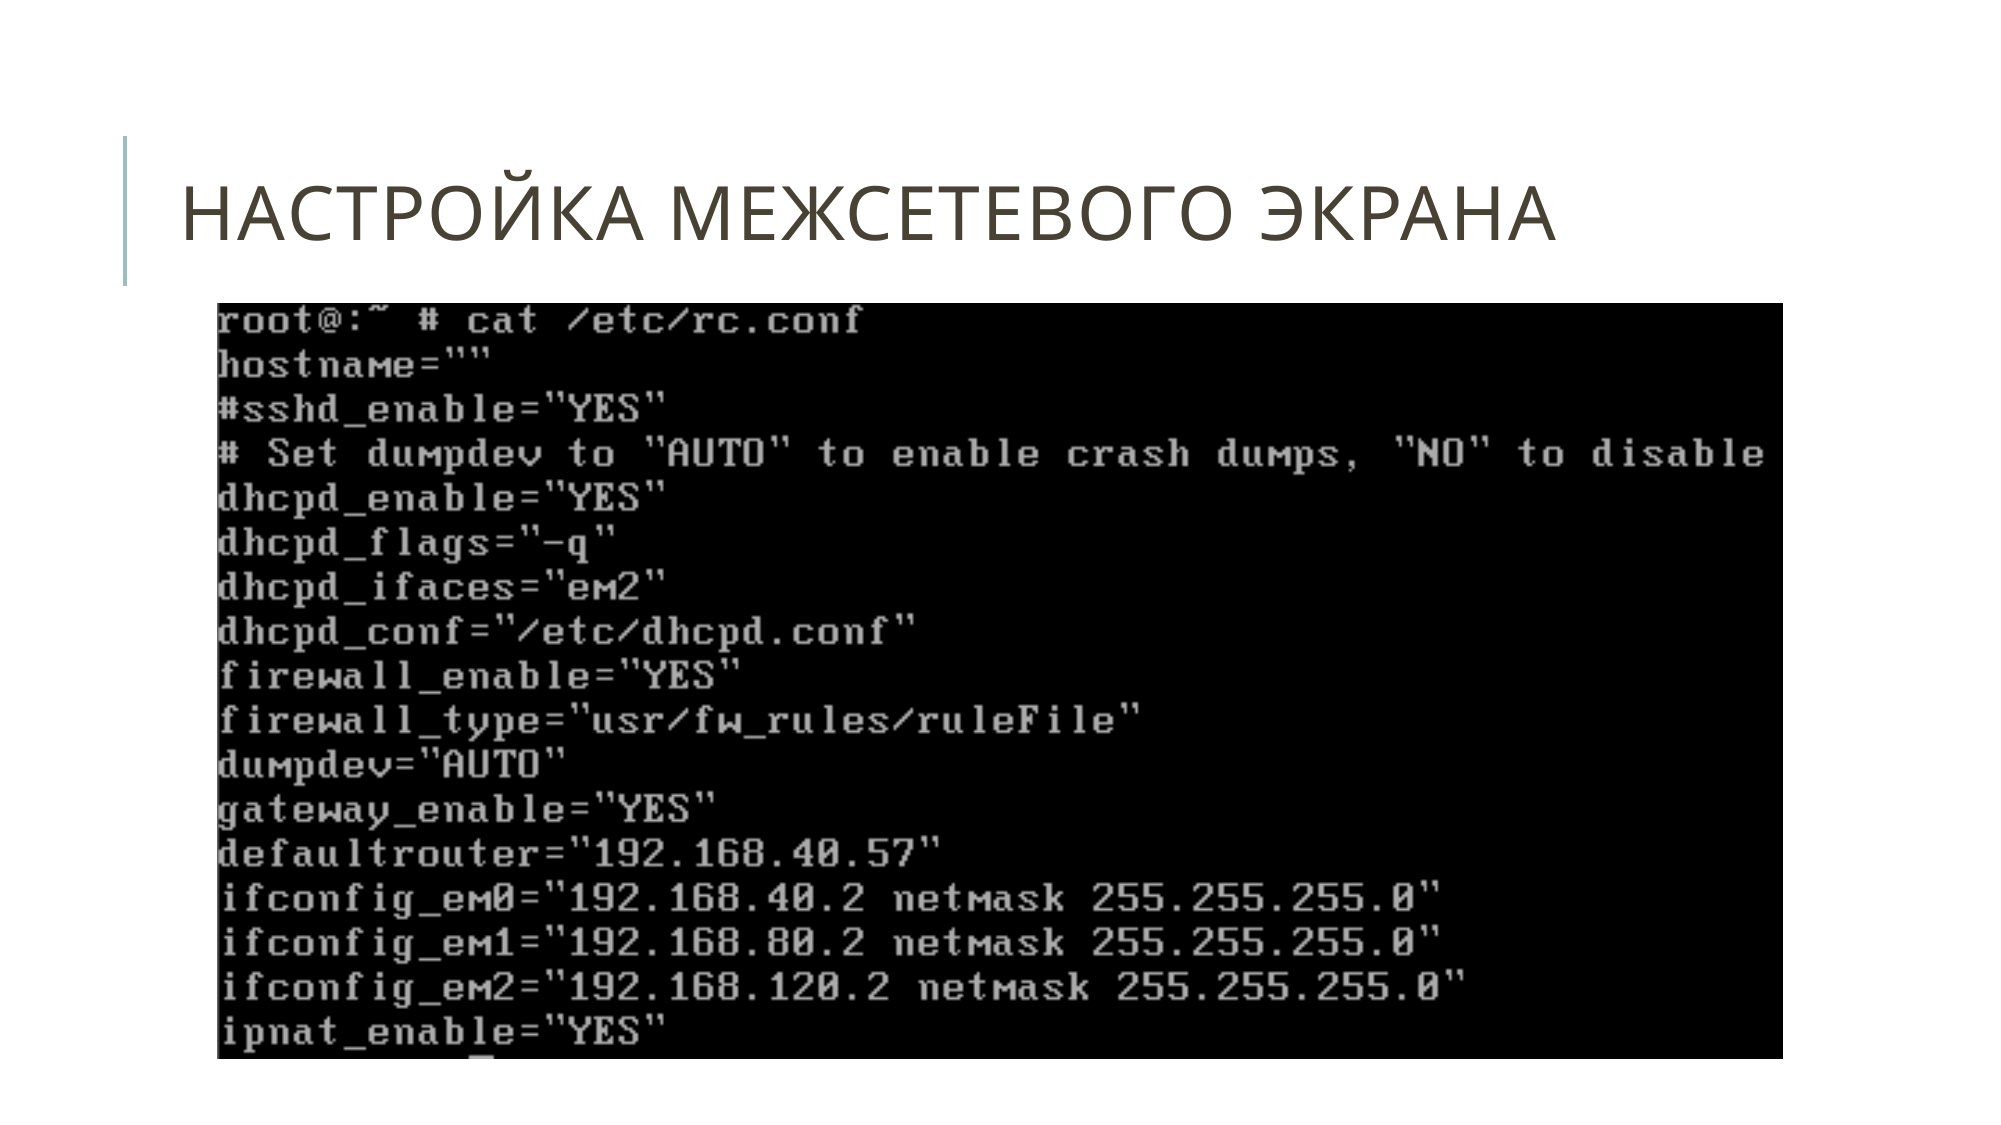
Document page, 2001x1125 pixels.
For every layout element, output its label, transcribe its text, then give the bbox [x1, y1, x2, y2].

picture [216, 303, 1783, 1059]
title Настройка межсетевого экрана [164, 158, 1614, 279]
